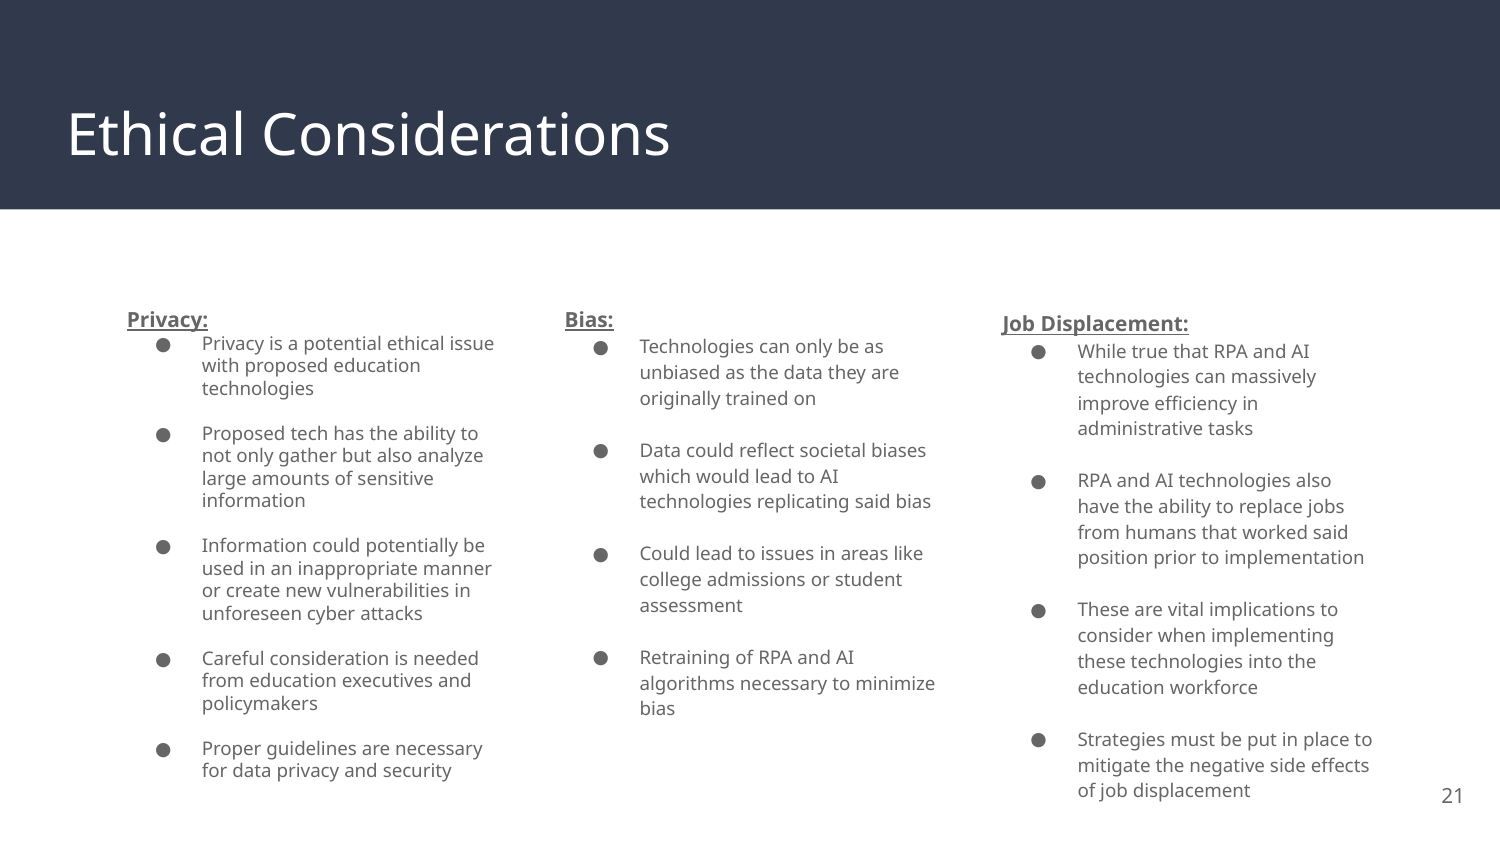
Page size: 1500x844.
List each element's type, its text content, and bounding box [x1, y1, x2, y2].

list Privacy: Privacy is a potential ethical issue with proposed education technologies Proposed tech has the ability to not only gather but also analyze large amounts of sensitive information Information could potentially be used in an inappropriate manner or create new vulnerabilities in unforeseen cyber attacks Careful consideration is needed from education executives and policymakers Proper guidelines are necessary for data privacy and security [111, 287, 513, 793]
title Ethical Considerations [51, 82, 1449, 185]
list Job Displacement: While true that RPA and AI technologies can massively improve efficiency in administrative tasks RPA and AI technologies also have the ability to replace jobs from humans that worked said position prior to implementation These are vital implications to consider when implementing these technologies into the education workforce Strategies must be put in place to mitigate the negative side effects of job displacement [987, 292, 1389, 797]
list Bias: Technologies can only be as unbiased as the data they are originally trained on Data could reflect societal biases which would lead to AI technologies replicating said bias Could lead to issues in areas like college admissions or student assessment Retraining of RPA and AI algorithms necessary to minimize bias [549, 287, 951, 793]
slide_number ‹#› [1389, 764, 1480, 830]
